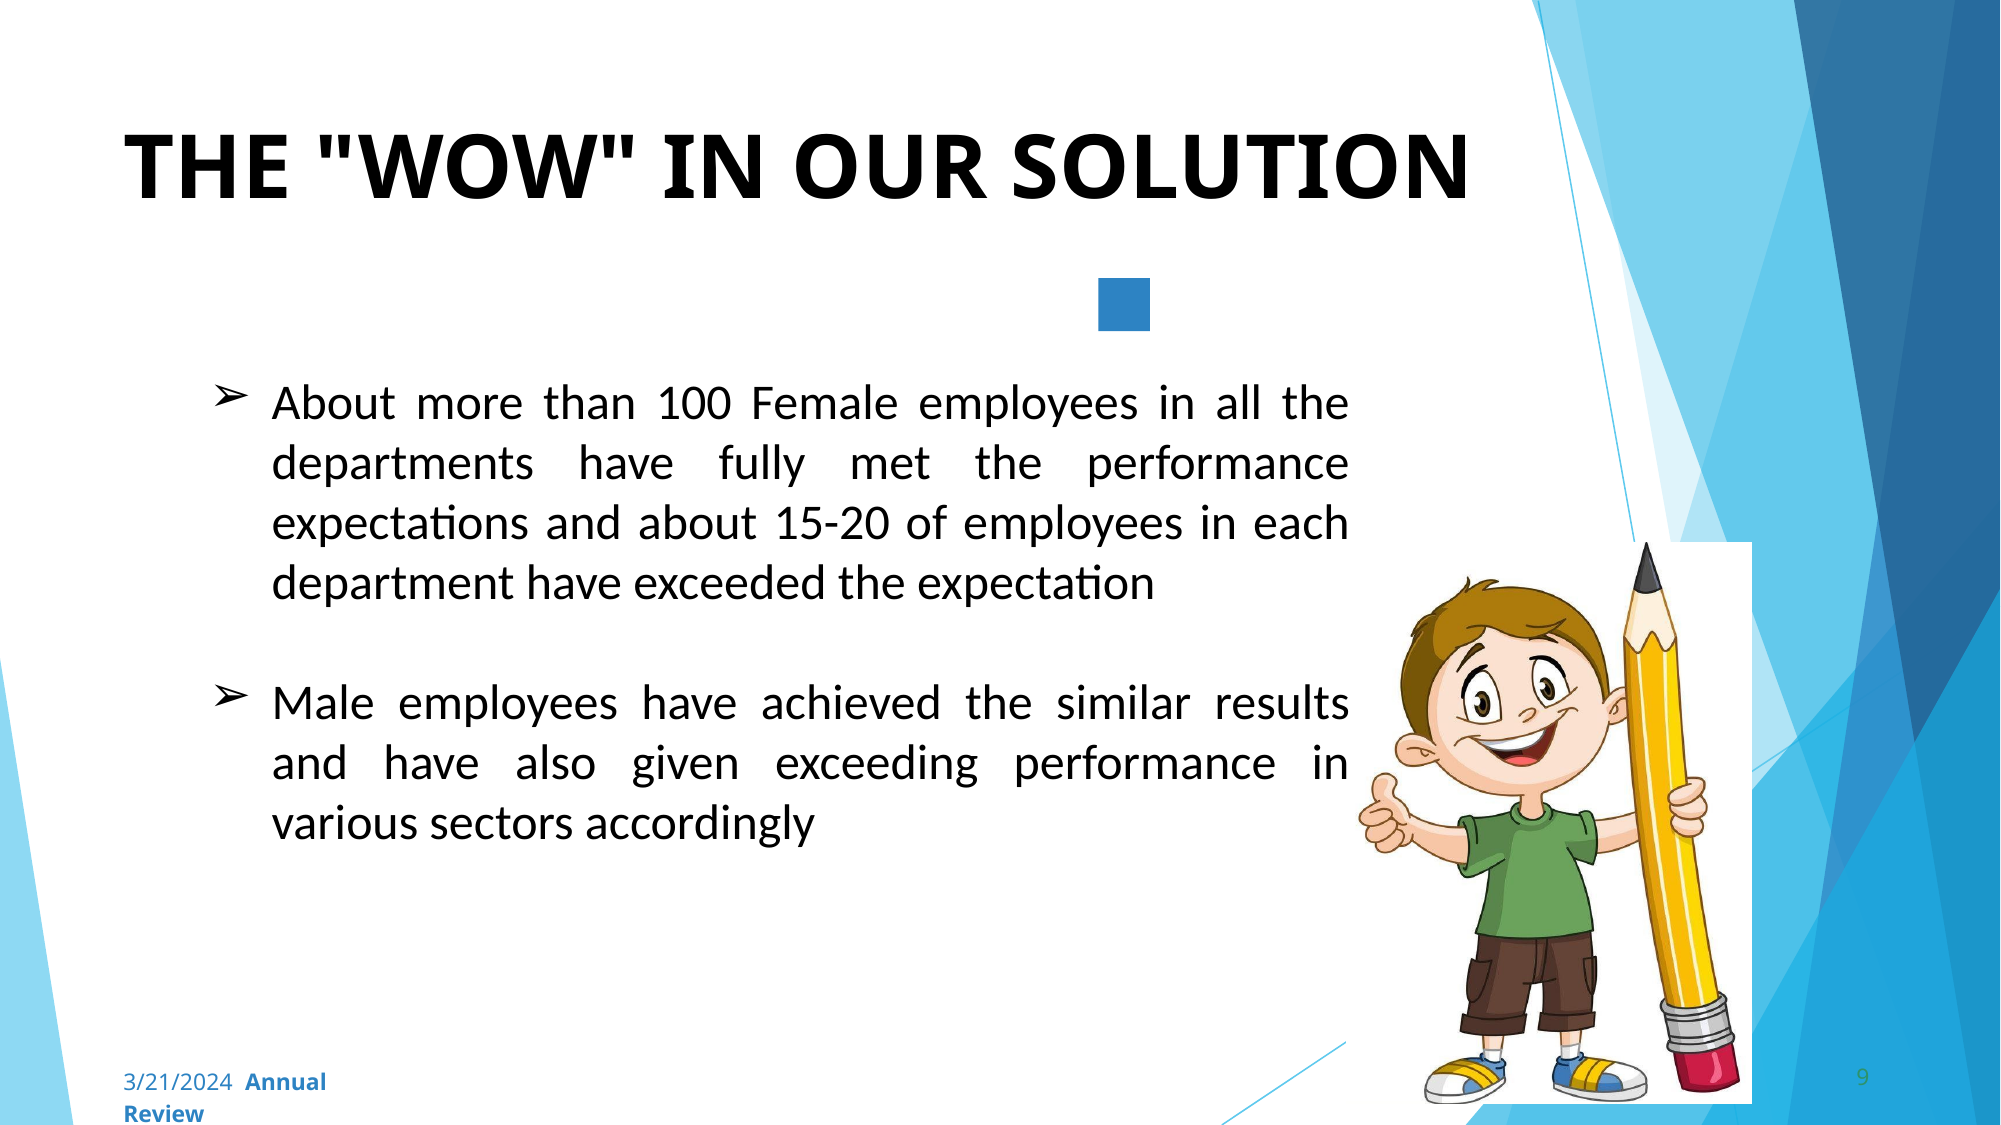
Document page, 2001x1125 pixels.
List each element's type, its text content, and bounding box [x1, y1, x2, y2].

text_box ‹#› [1849, 1061, 1888, 1095]
picture [1346, 542, 1752, 1104]
text_box 3/21/2024 Annual Review [123, 1063, 415, 1125]
text_box About more than 100 Female employees in all the departments have fully met the performance expectations and about 15-20 of employees in each department have exceeded the expectation Male employees have achieved the similar results and have also given exceeding performance in various sectors accordingly [181, 354, 1366, 865]
text_box [1098, 298, 1150, 332]
title THE "WOW" IN OUR SOLUTION [121, 107, 1513, 298]
